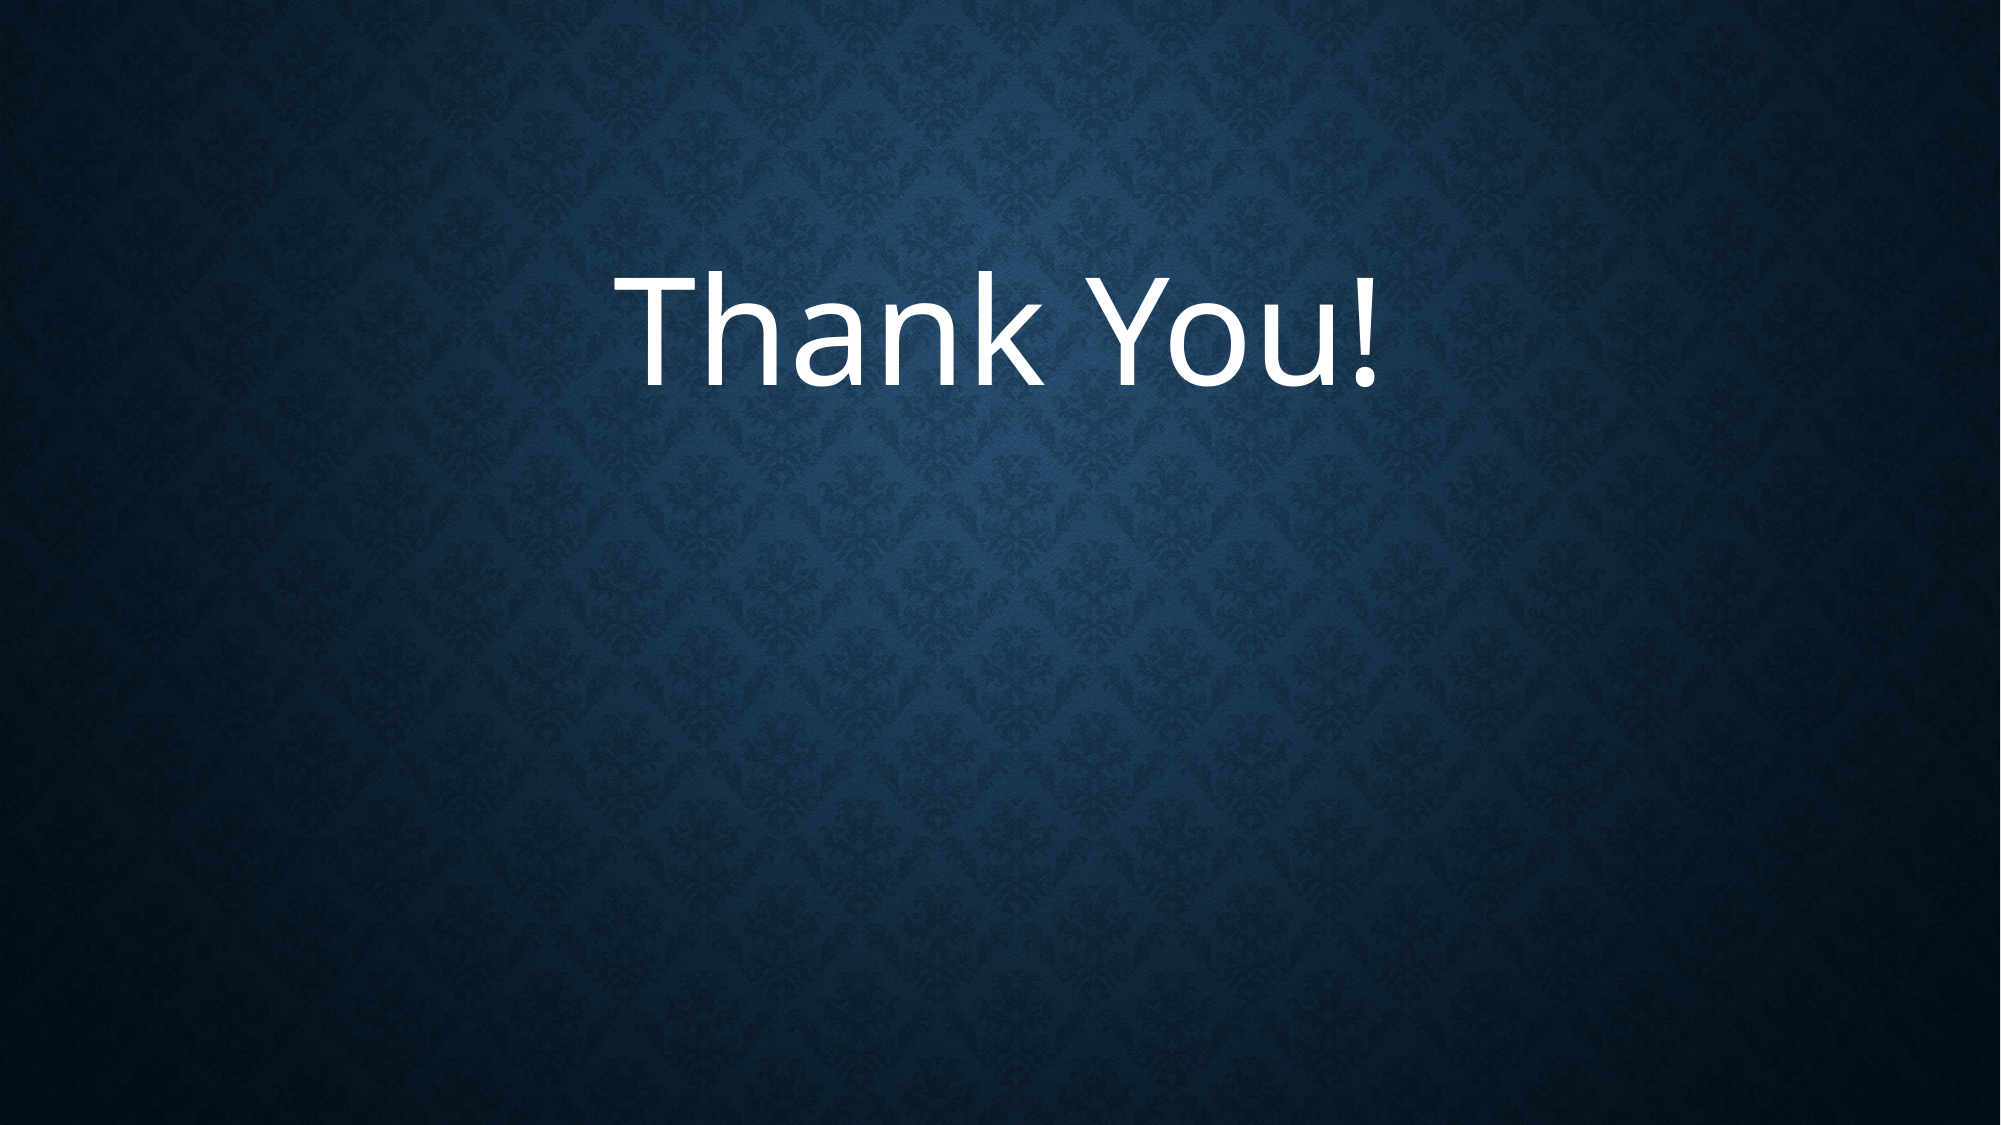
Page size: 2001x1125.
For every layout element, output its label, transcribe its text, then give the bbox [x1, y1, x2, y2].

text_box Thank You! [598, 228, 1402, 424]
